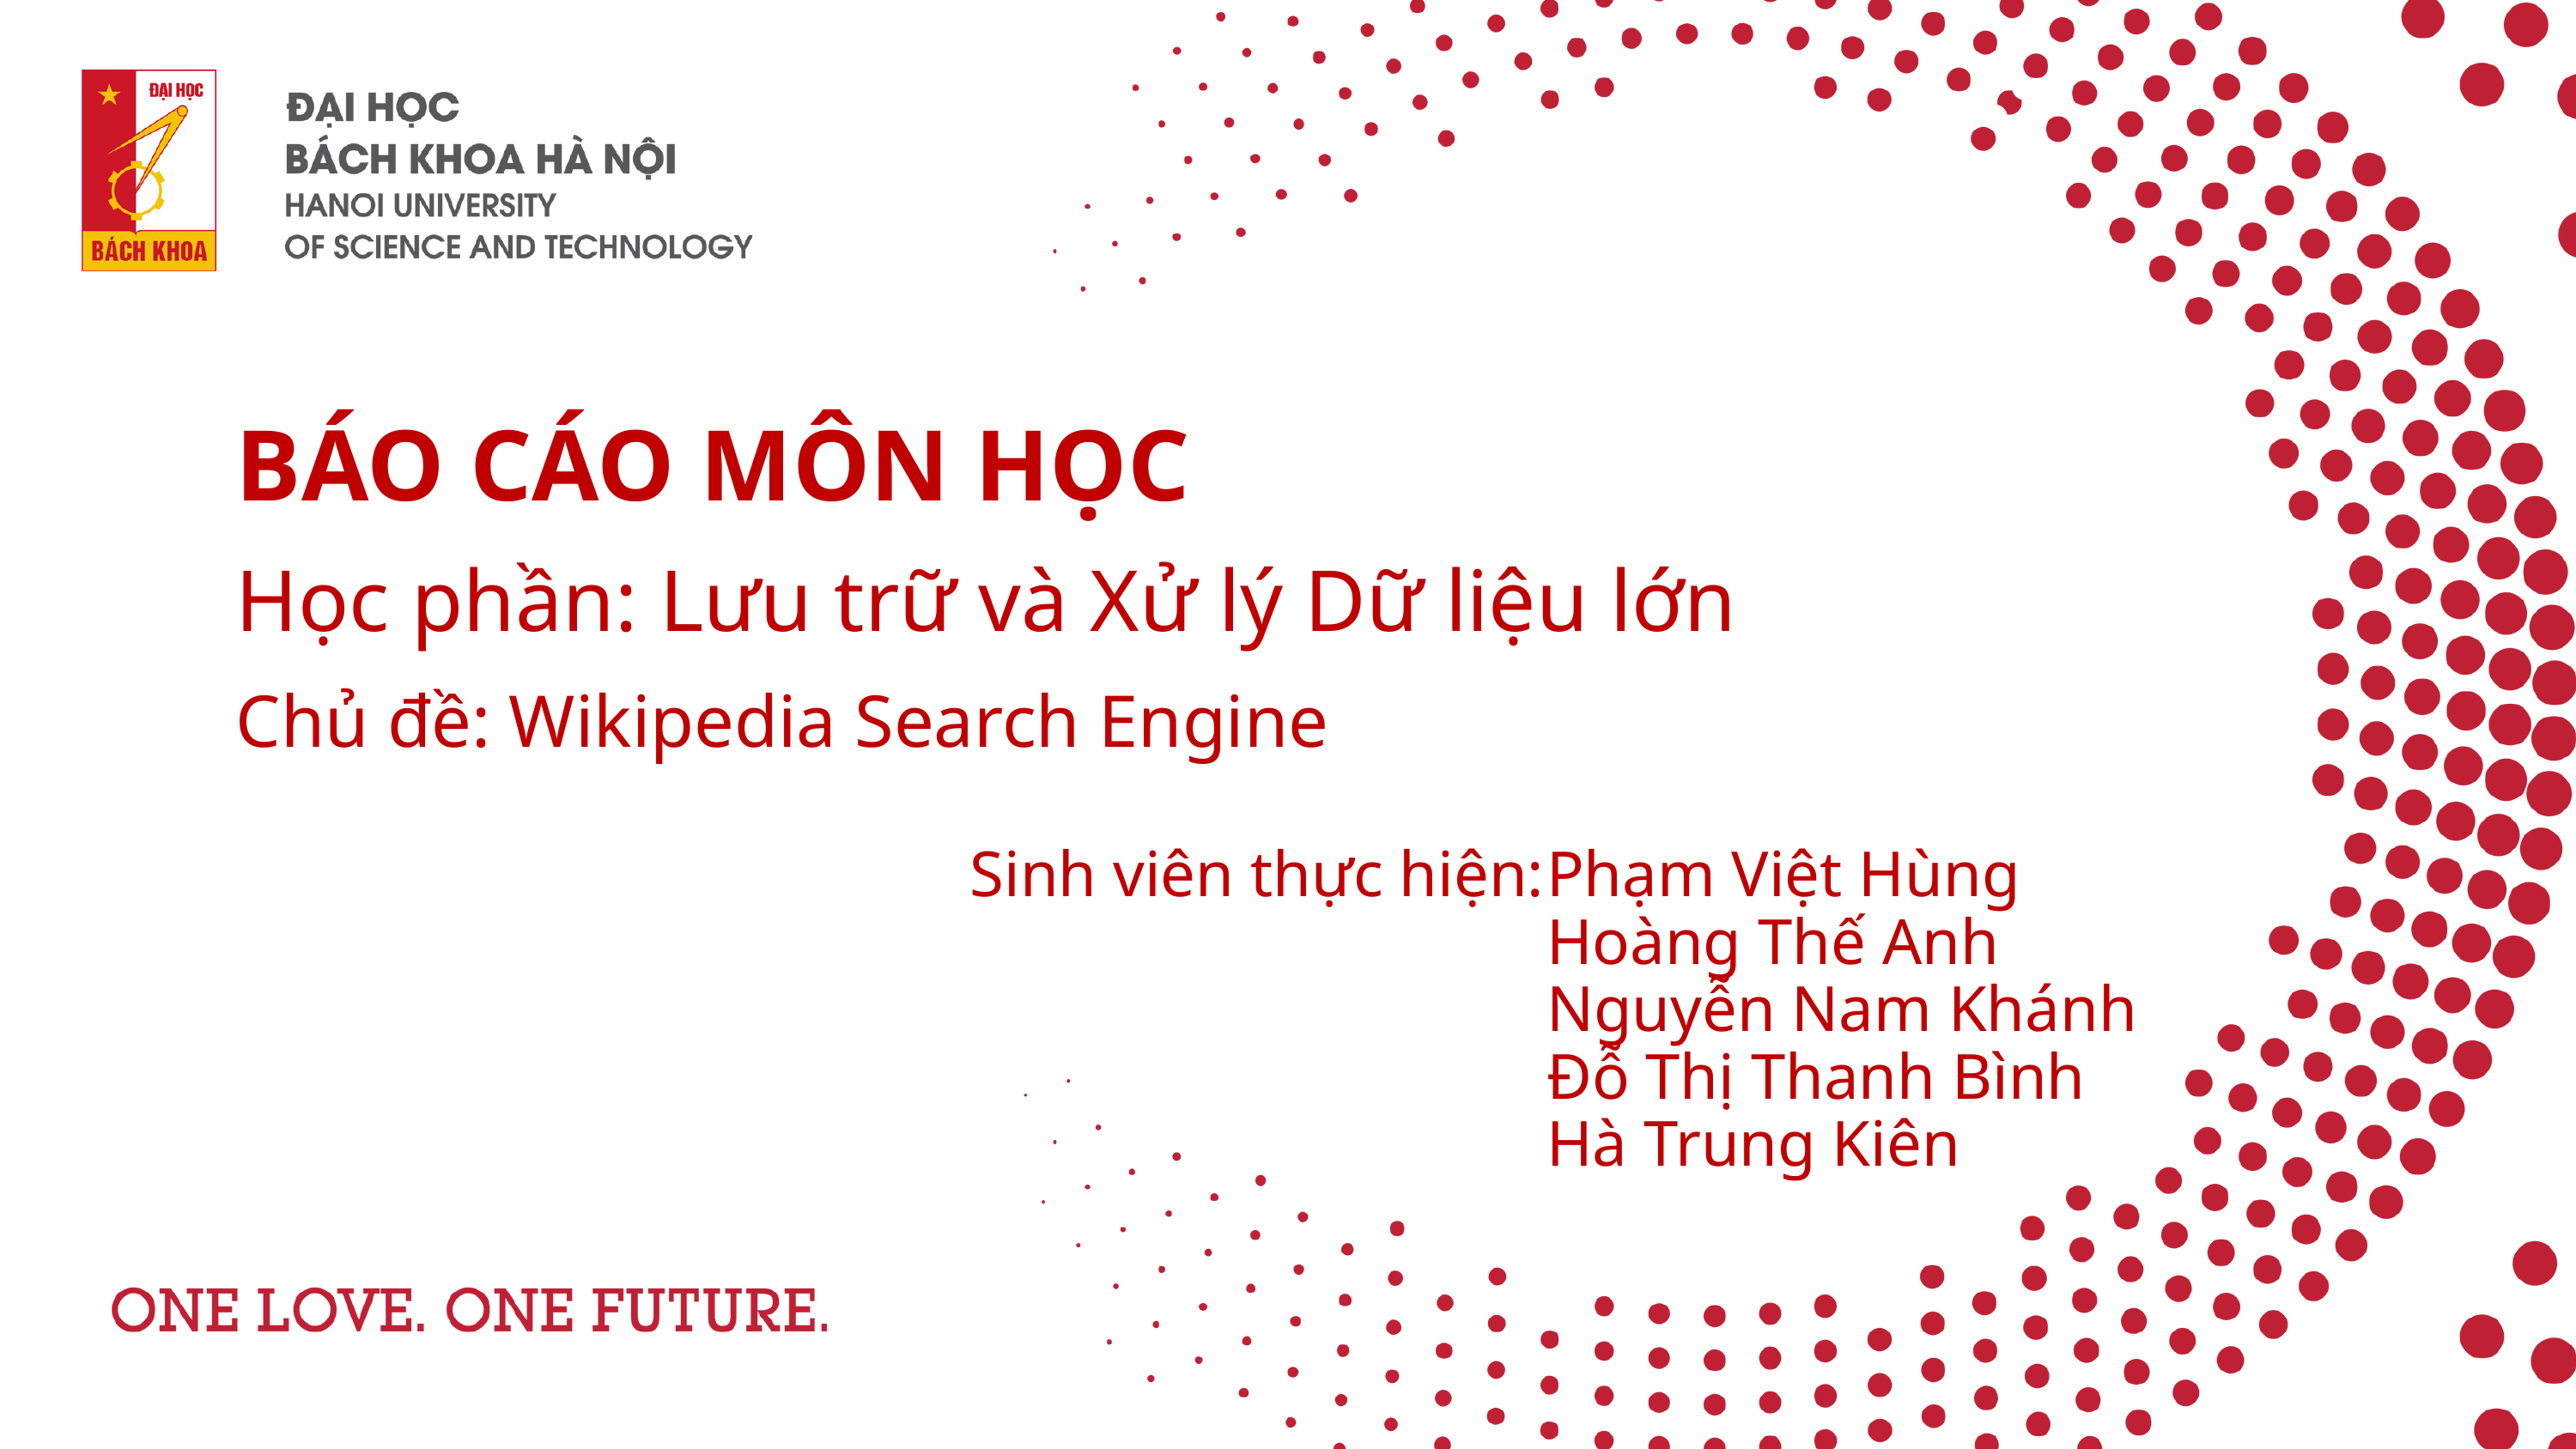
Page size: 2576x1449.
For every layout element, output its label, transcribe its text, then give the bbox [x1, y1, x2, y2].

text_box BÁO CÁO MÔN HỌC [235, 415, 2033, 521]
text_box Sinh viên thực hiện: [969, 841, 1546, 977]
text_box [0, 0, 2576, 1449]
text_box Chủ đề: Wikipedia Search Engine [235, 684, 2337, 916]
text_box [82, 70, 753, 272]
text_box Phạm Việt Hùng Hoàng Thế Anh Nguyễn Nam Khánh Đỗ Thị Thanh Bình Hà Trung Kiên [1546, 841, 2391, 1313]
text_box Học phần: Lưu trữ và Xử lý Dữ liệu lớn [235, 557, 2081, 649]
